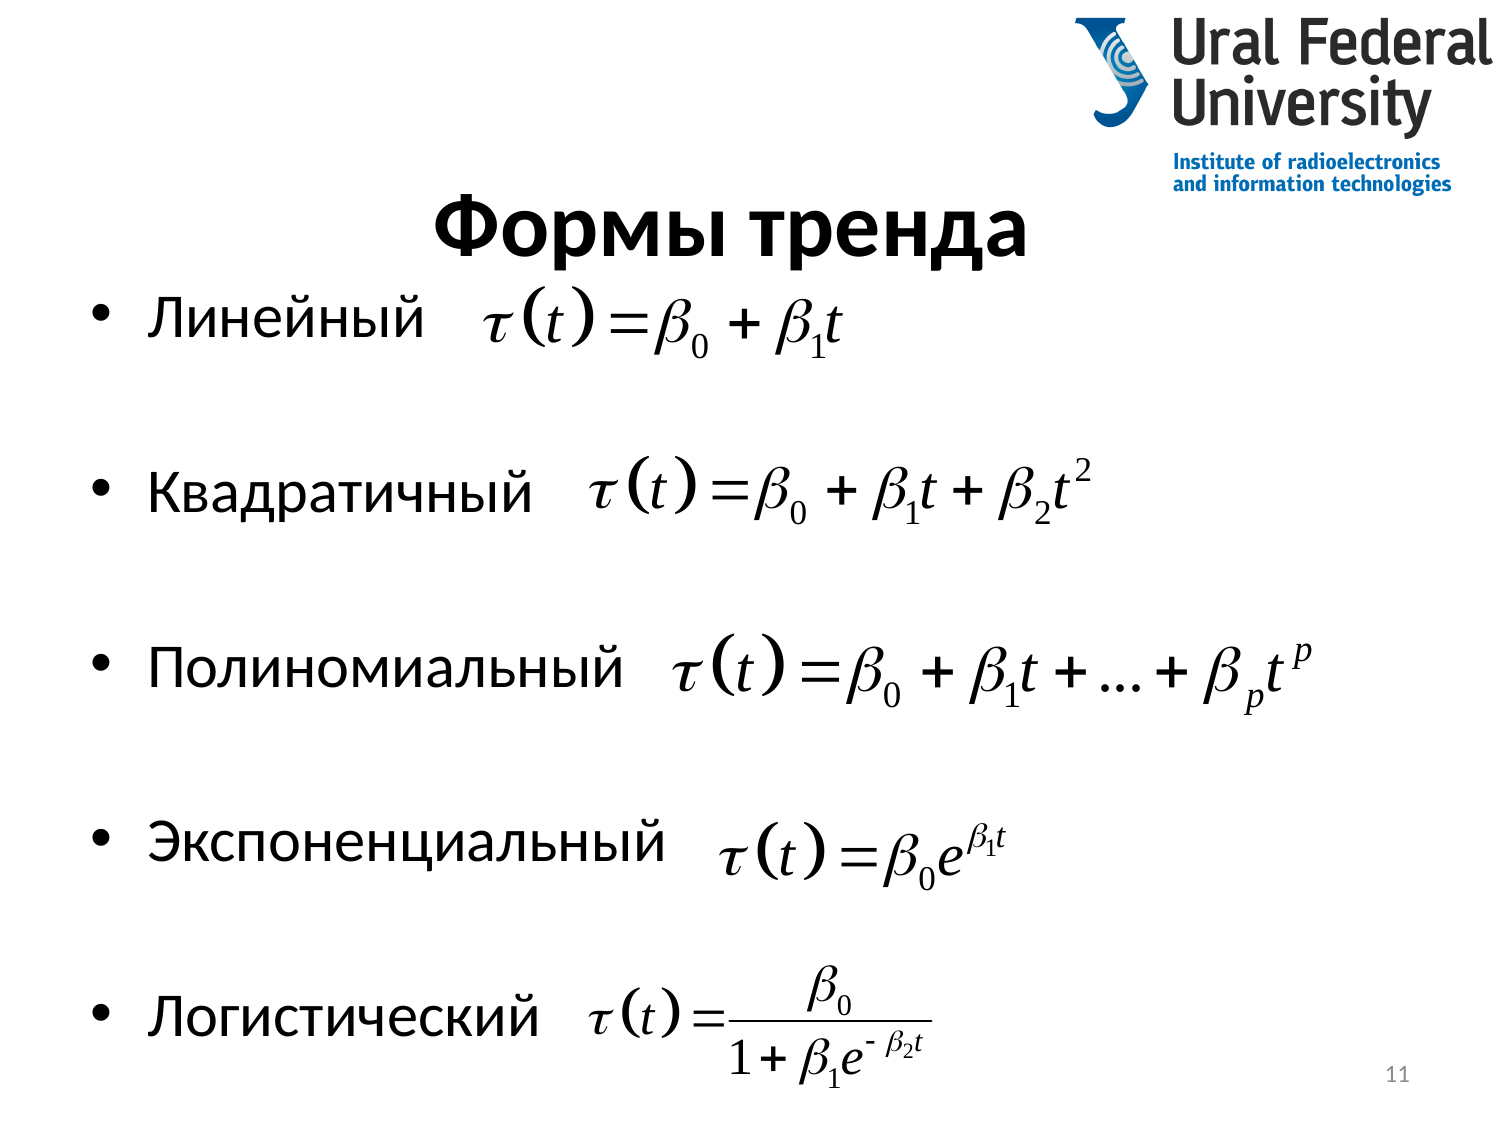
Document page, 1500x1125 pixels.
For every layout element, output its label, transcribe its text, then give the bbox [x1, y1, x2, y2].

slide_number 11 [1074, 1042, 1425, 1103]
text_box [584, 444, 1103, 540]
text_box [666, 621, 1323, 729]
title Формы тренда [29, 154, 1436, 285]
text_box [584, 952, 940, 1098]
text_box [477, 278, 854, 374]
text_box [714, 810, 1018, 906]
list Линейный Квадратичный Полиномиальный Экспоненциальный Логистический [75, 267, 1425, 1102]
picture [1074, 0, 1493, 202]
